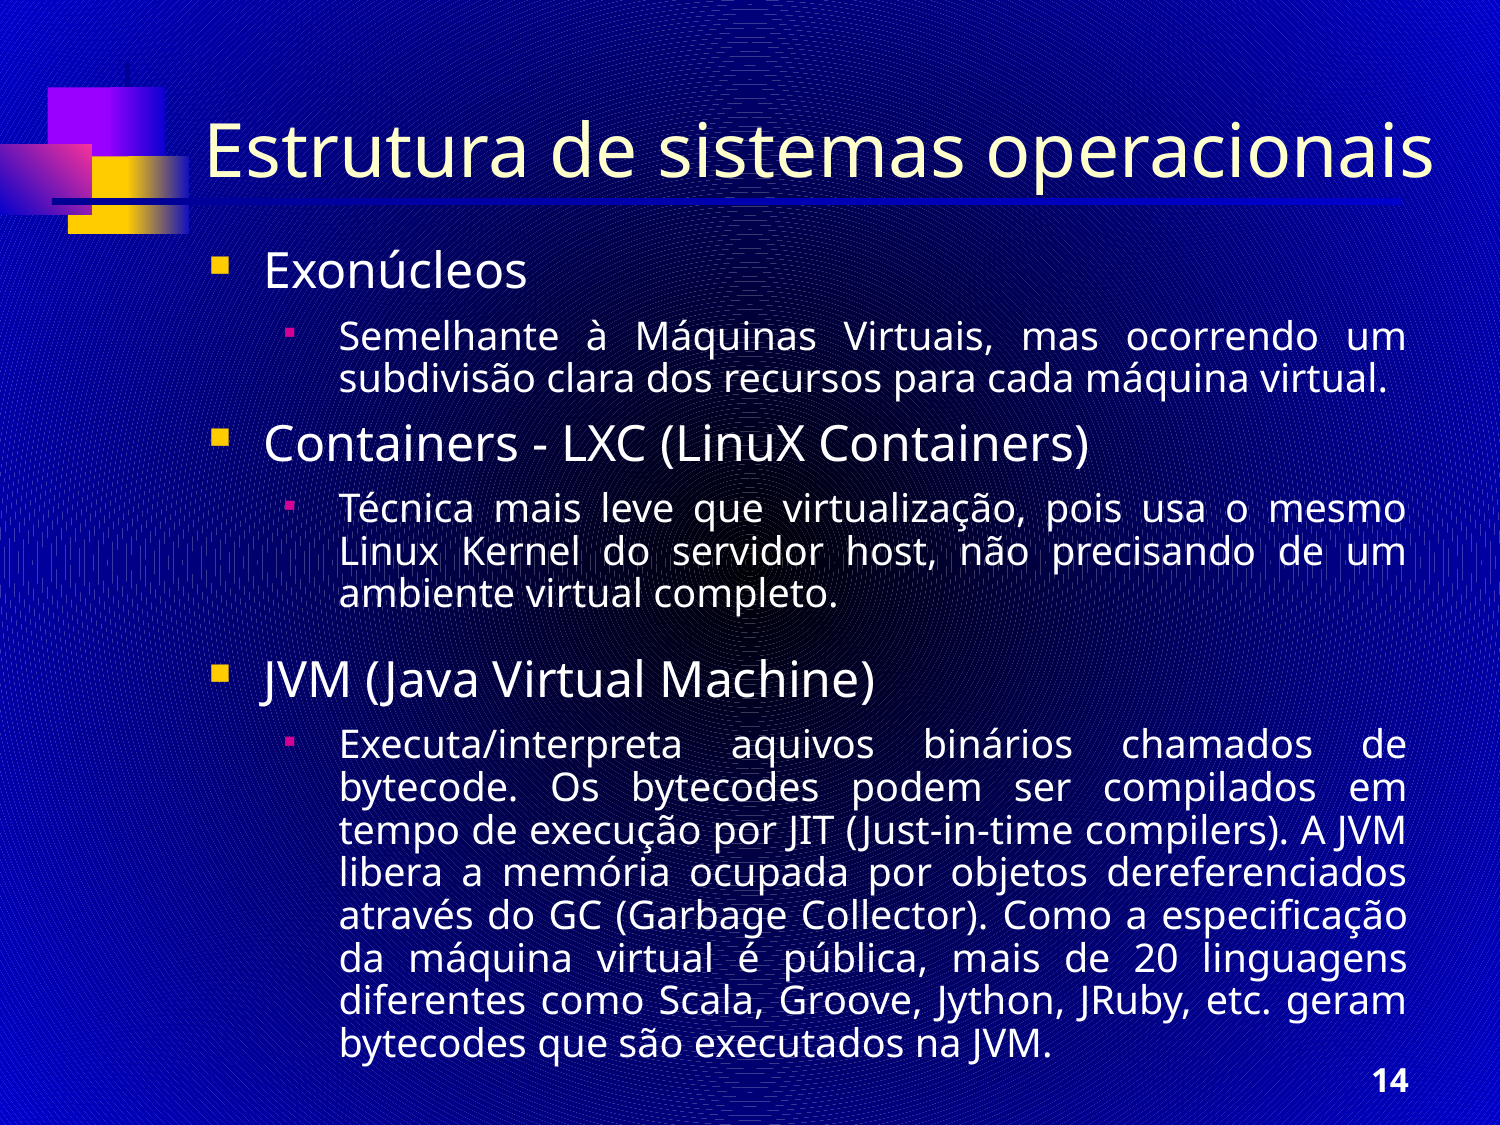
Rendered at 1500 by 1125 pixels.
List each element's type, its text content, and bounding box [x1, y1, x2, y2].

slide_number 14 [1112, 1050, 1424, 1113]
text_box Exonúcleos Semelhante à Máquinas Virtuais, mas ocorrendo um subdivisão clara dos recursos para cada máquina virtual. Containers - LXC (LinuX Containers) Técnica mais leve que virtualização, pois usa o mesmo Linux Kernel do servidor host, não precisando de um ambiente virtual completo. JVM (Java Virtual Machine) Executa/interpreta aquivos binários chamados de bytecode. Os bytecodes podem ser compilados em tempo de execução por JIT (Just-in-time compilers). A JVM libera a memória ocupada por objetos dereferenciados através do GC (Garbage Collector). Como a especificação da máquina virtual é pública, mais de 20 linguagens diferentes como Scala, Groove, Jython, JRuby, etc. geram bytecodes que são executados na JVM. [193, 237, 1424, 1050]
title Estrutura de sistemas operacionais [188, 84, 1468, 201]
